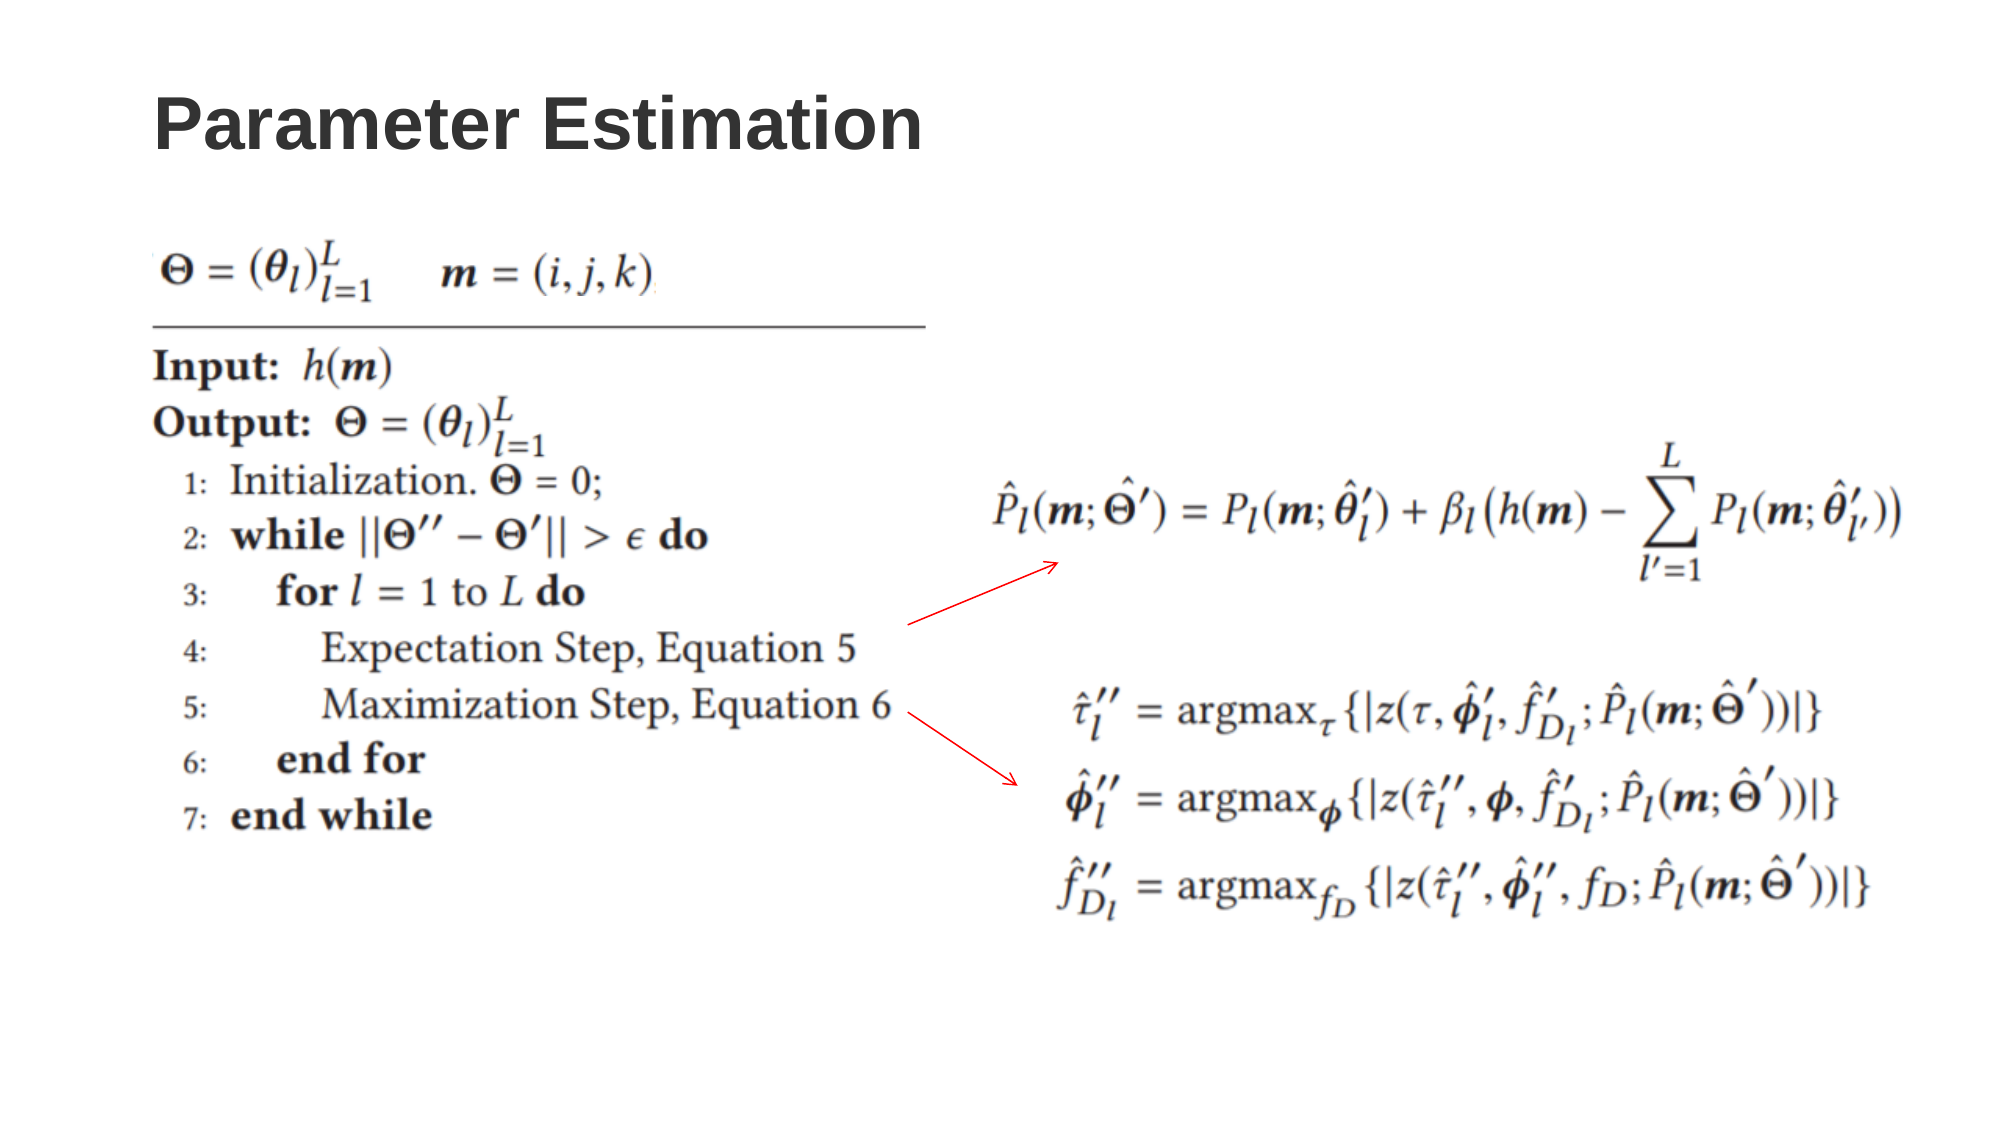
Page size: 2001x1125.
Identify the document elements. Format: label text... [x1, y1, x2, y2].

picture [981, 435, 1914, 586]
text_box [907, 712, 1018, 786]
text_box Parameter Estimation [117, 67, 1897, 233]
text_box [907, 562, 1059, 625]
picture [1007, 659, 1900, 931]
picture [152, 233, 376, 311]
picture [437, 248, 656, 296]
picture [117, 325, 926, 840]
